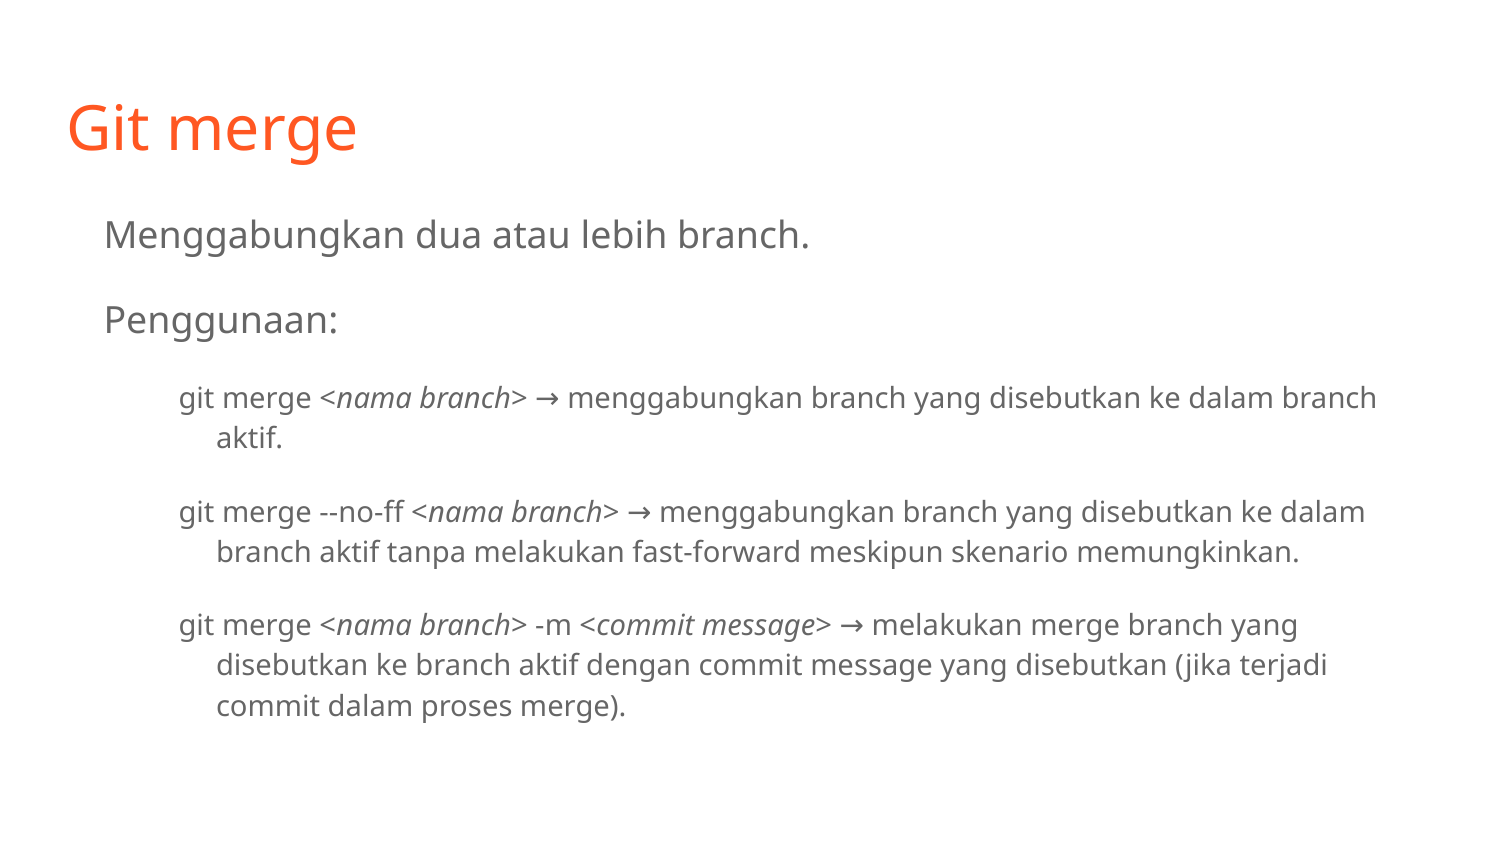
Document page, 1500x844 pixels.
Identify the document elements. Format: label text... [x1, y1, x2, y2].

list Menggabungkan dua atau lebih branch. Penggunaan: git merge <nama branch> → menggabungkan branch yang disebutkan ke dalam branch aktif. git merge --no-ff <nama branch> → menggabungkan branch yang disebutkan ke dalam branch aktif tanpa melakukan fast-forward meskipun skenario memungkinkan. git merge <nama branch> -m <commit message> → melakukan merge branch yang disebutkan ke branch aktif dengan commit message yang disebutkan (jika terjadi commit dalam proses merge). [51, 189, 1449, 750]
title Git merge [51, 72, 1449, 167]
